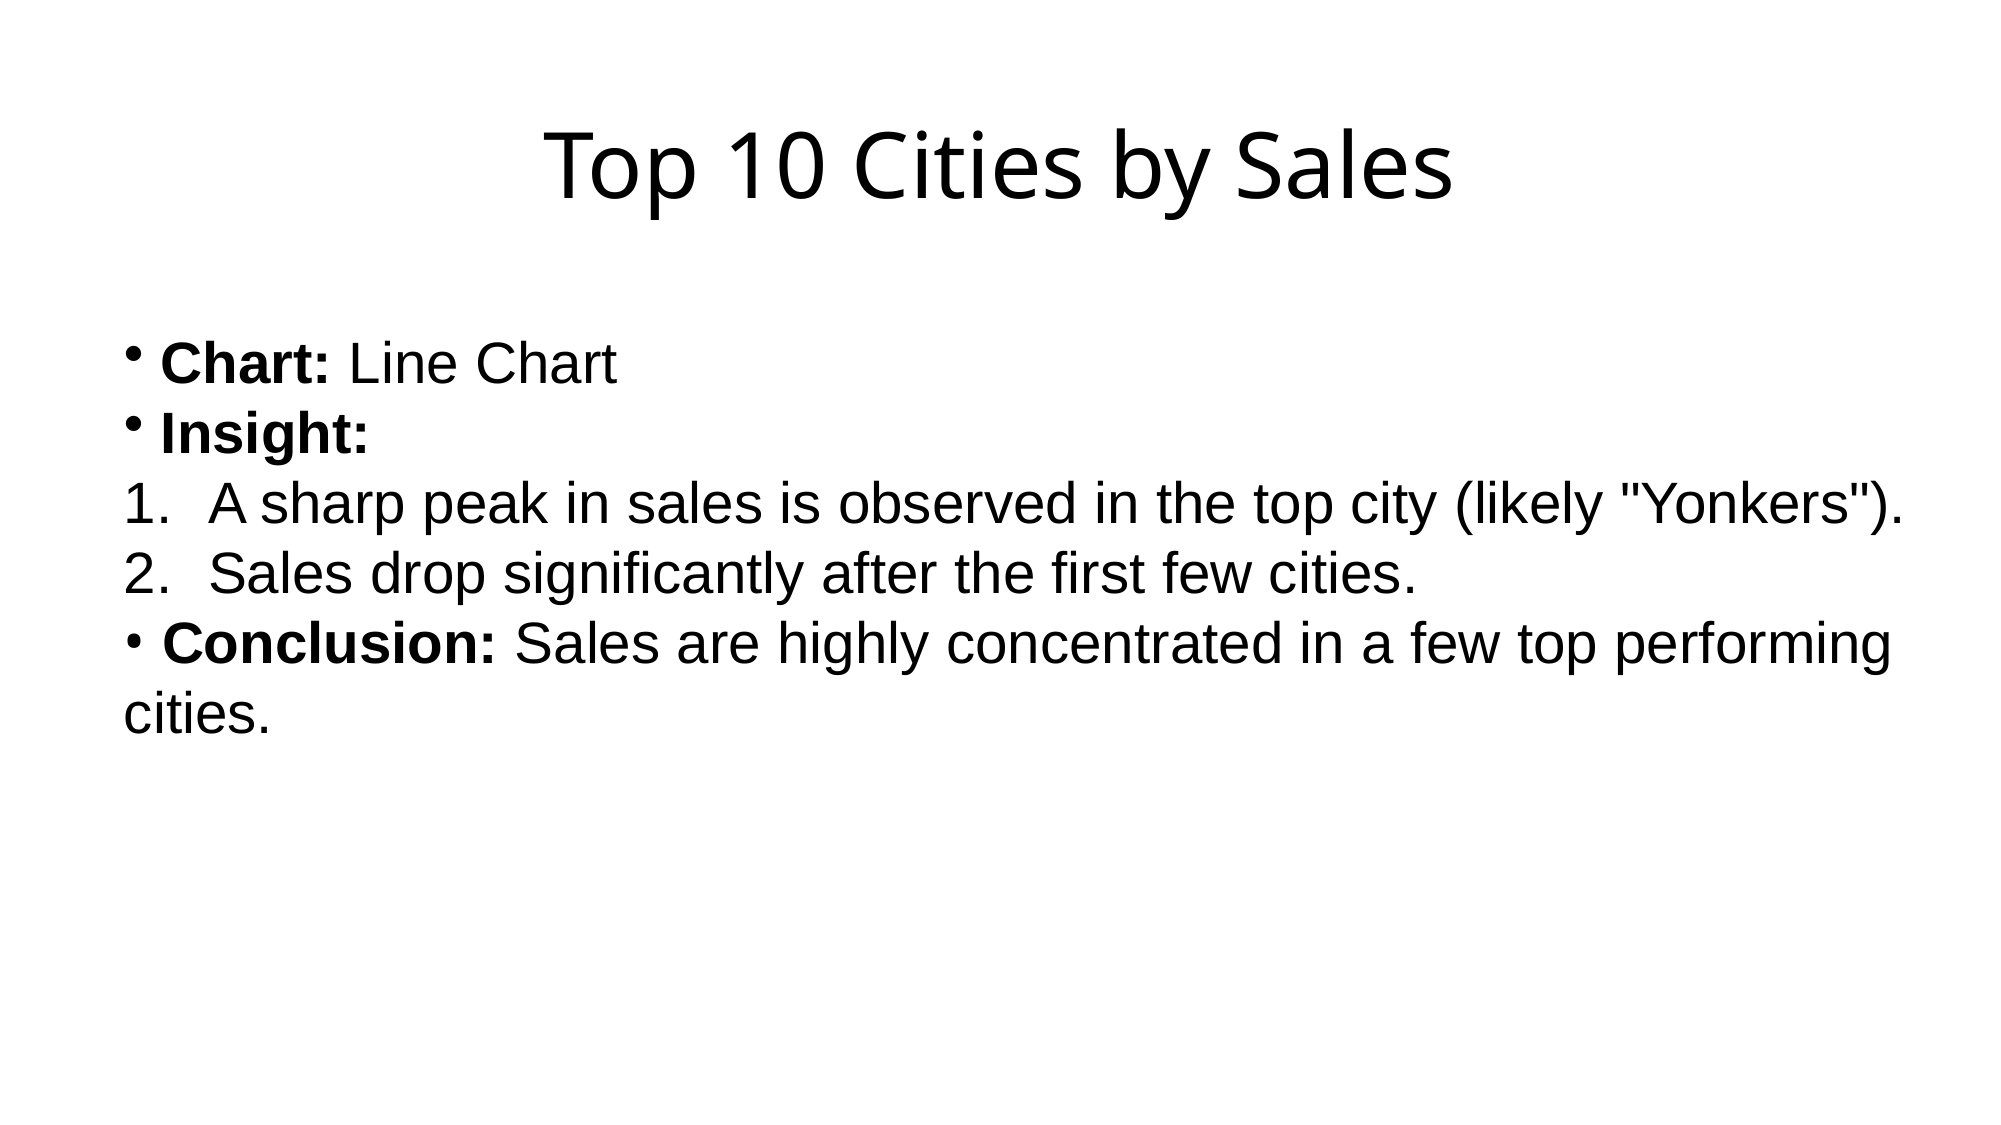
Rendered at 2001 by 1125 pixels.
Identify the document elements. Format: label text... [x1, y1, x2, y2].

title Top 10 Cities by Sales [137, 59, 1863, 208]
list Chart: Line Chart Insight: A sharp peak in sales is observed in the top city (likely "Yonkers"). Sales drop significantly after the first few cities. Conclusion: Sales are highly concentrated in a few top performing cities. [108, 208, 1949, 862]
